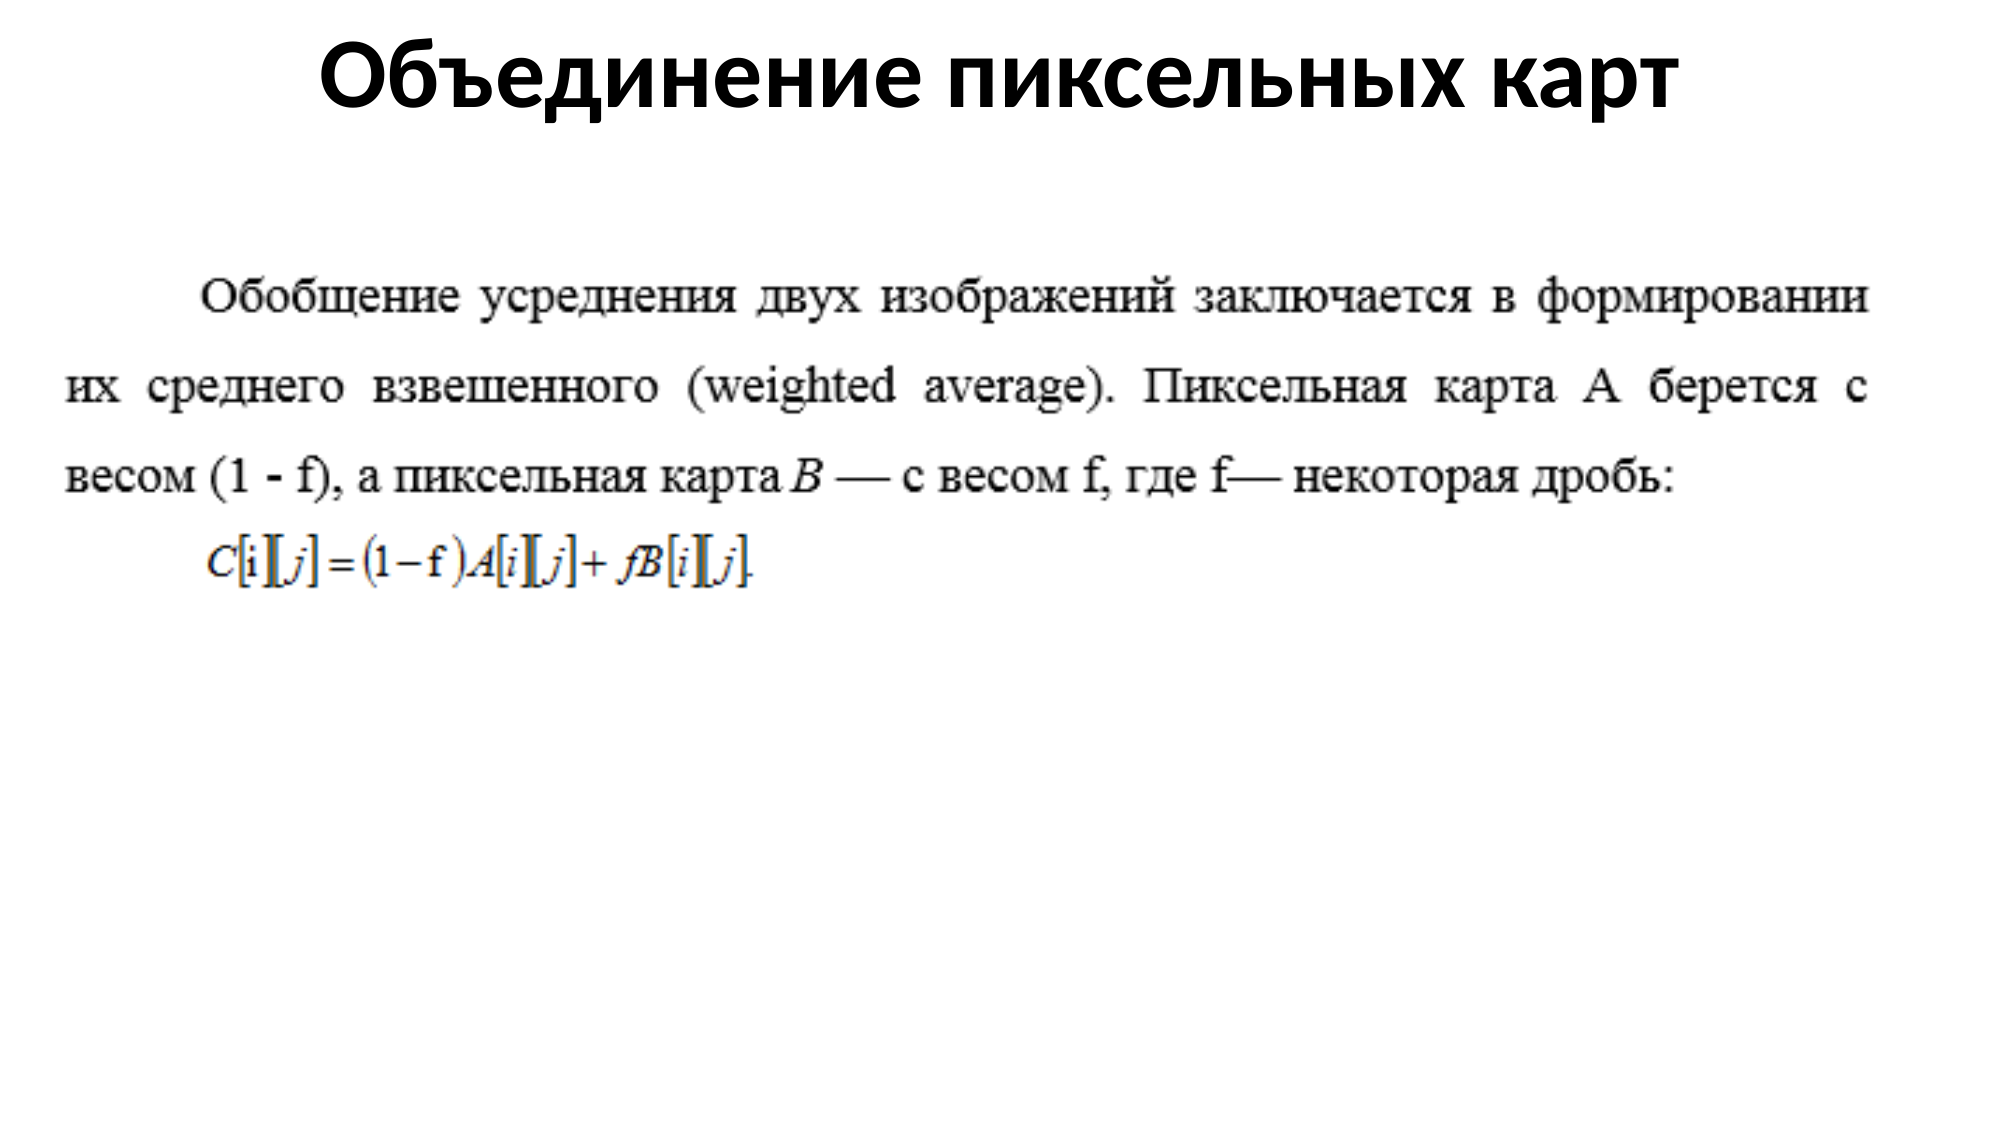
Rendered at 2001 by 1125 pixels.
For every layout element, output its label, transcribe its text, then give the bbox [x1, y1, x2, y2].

text_box Объединение пиксельных карт [0, 0, 2000, 135]
picture [24, 254, 1918, 639]
